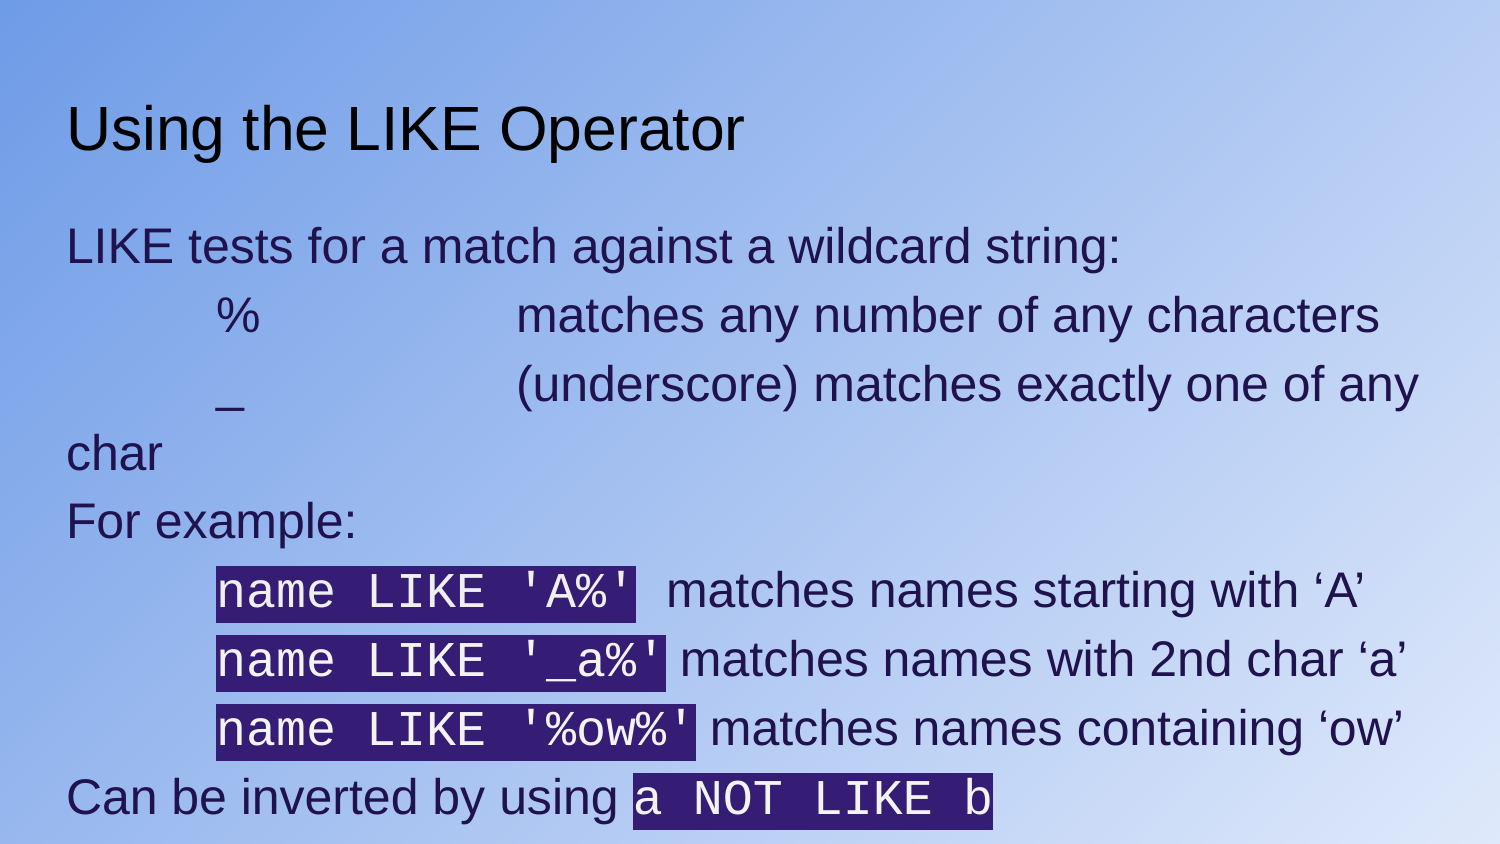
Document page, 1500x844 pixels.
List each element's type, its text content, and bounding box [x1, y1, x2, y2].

title Using the LIKE Operator [51, 72, 1449, 167]
list LIKE tests for a match against a wildcard string: % matches any number of any characters _ (underscore) matches exactly one of any char For example: name LIKE 'A%' matches names starting with ‘A’ name LIKE '_a%' matches names with 2nd char ‘a’ name LIKE '%ow%' matches names containing ‘ow’ Can be inverted by using a NOT LIKE b [51, 189, 1449, 750]
